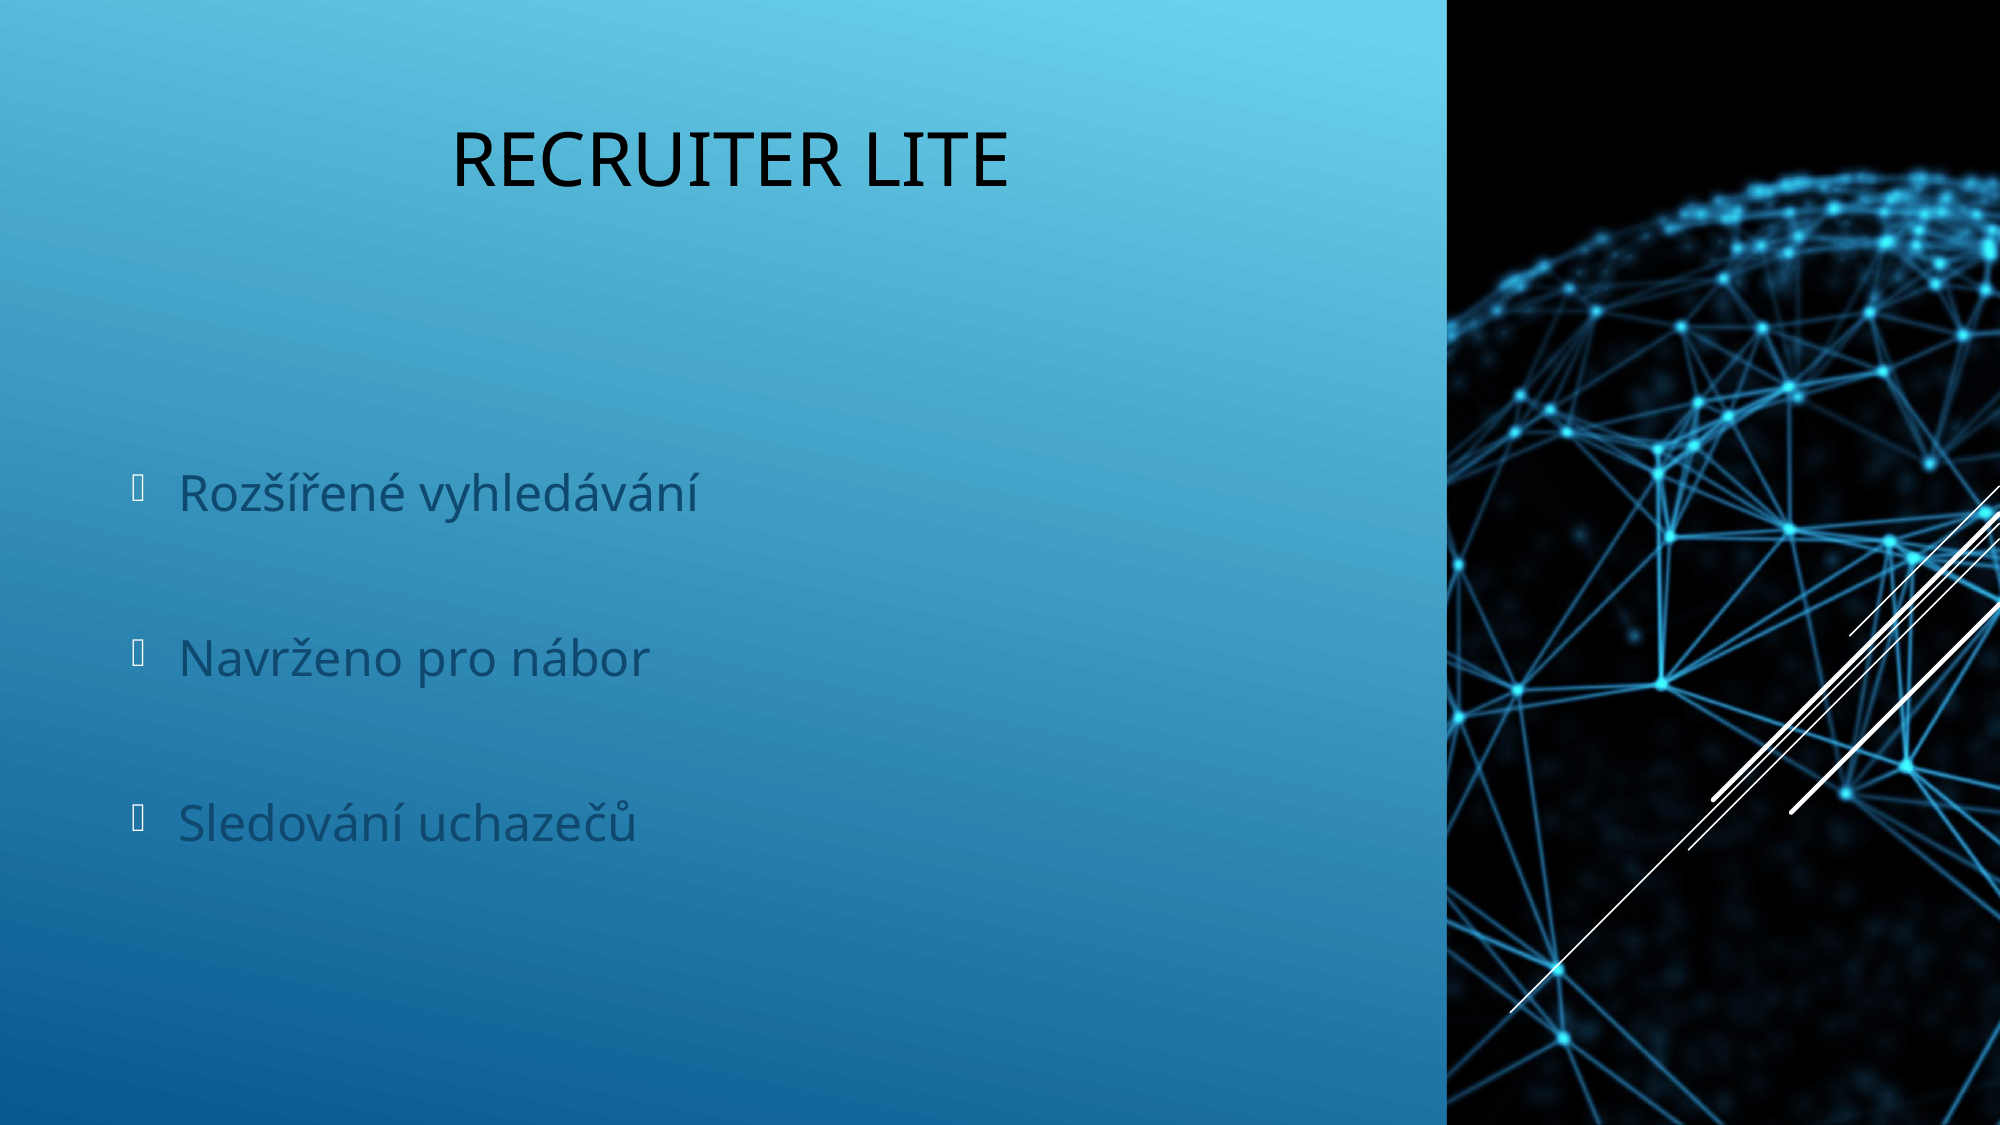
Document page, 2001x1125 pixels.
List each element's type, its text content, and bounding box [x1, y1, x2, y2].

title Recruiter lite [112, 32, 1350, 280]
list Rozšířené vyhledávání Navrženo pro nábor Sledování uchazečů [116, 360, 1346, 954]
text_box [0, 0, 1446, 1125]
picture [1446, 0, 2000, 1125]
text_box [1510, 485, 2000, 1013]
